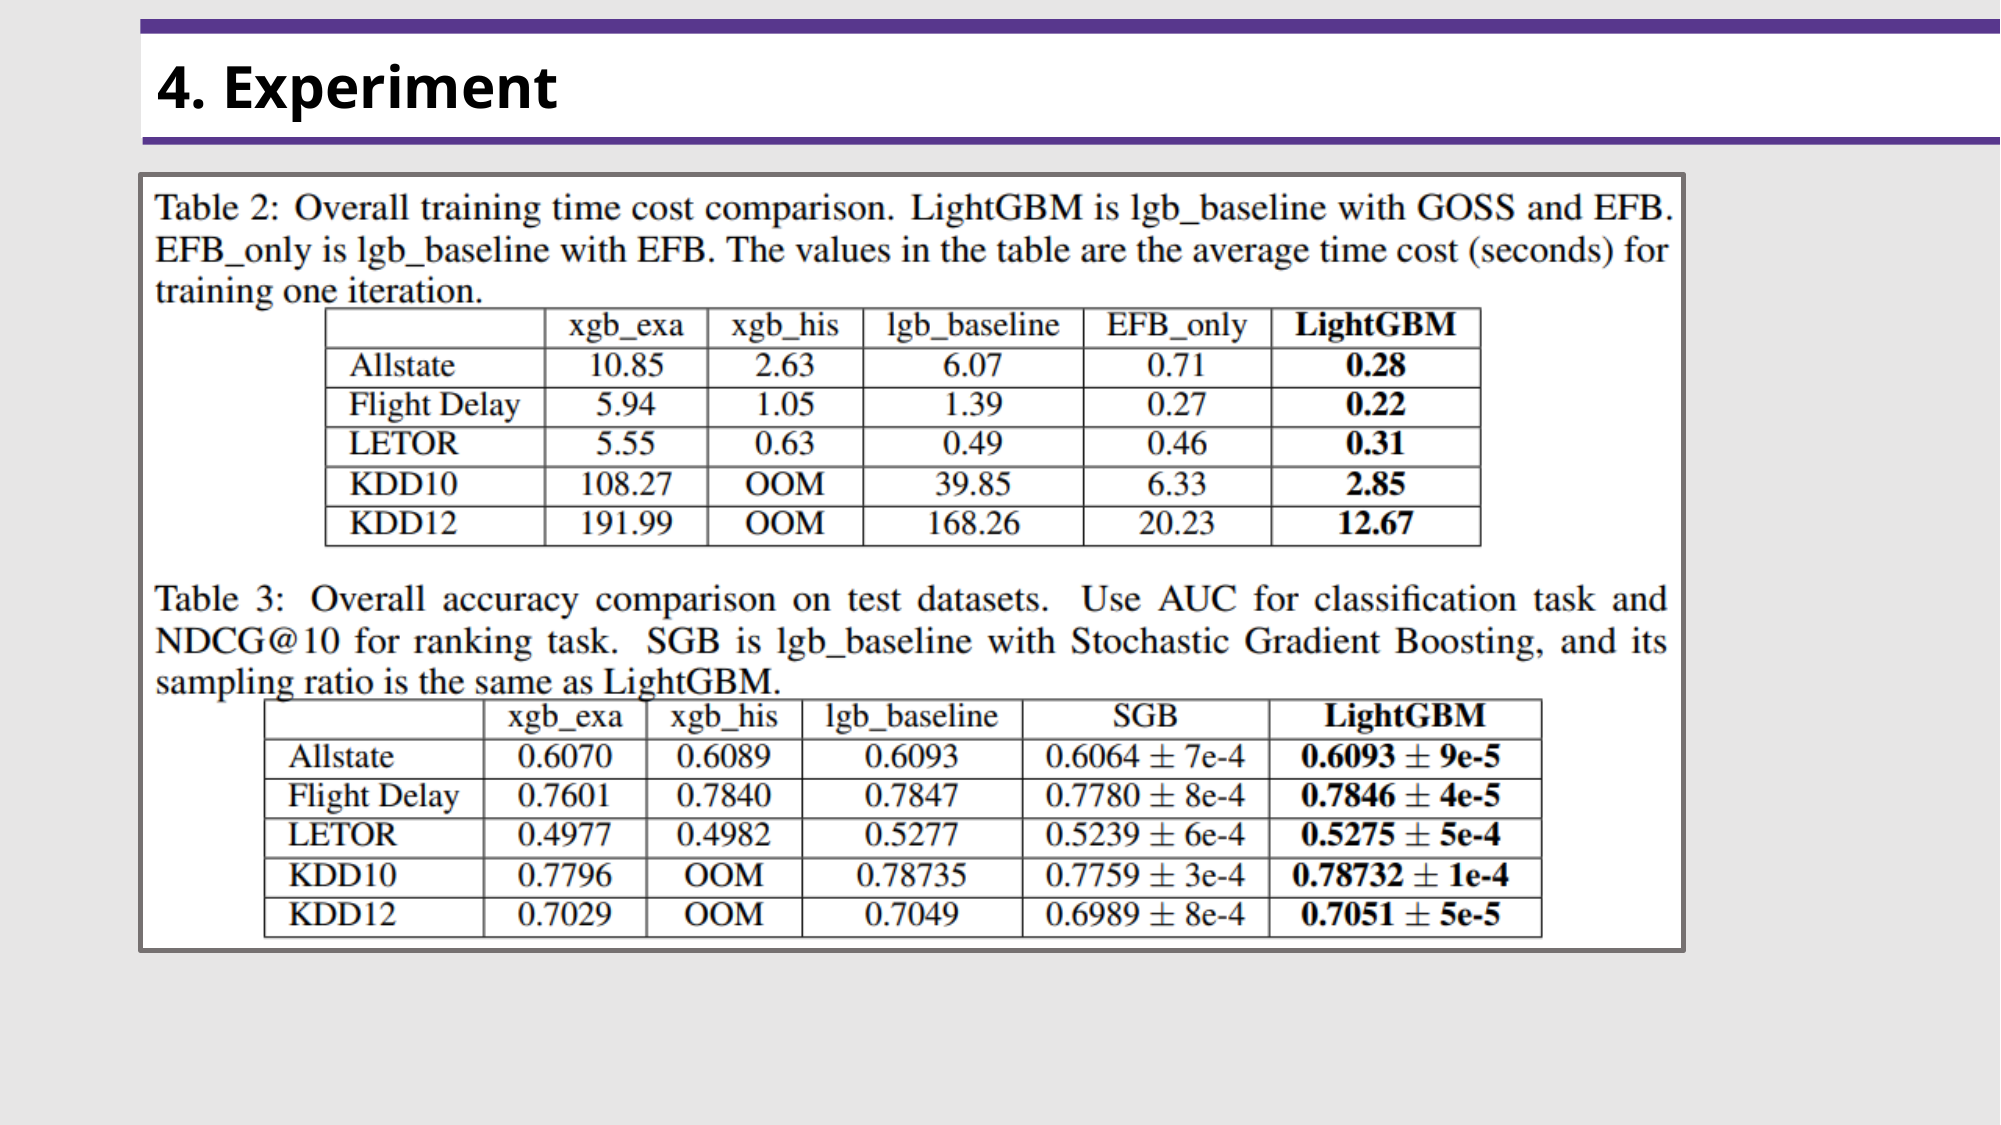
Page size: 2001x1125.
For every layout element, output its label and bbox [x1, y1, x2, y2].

picture [142, 176, 1682, 949]
text_box [140, 19, 2000, 145]
